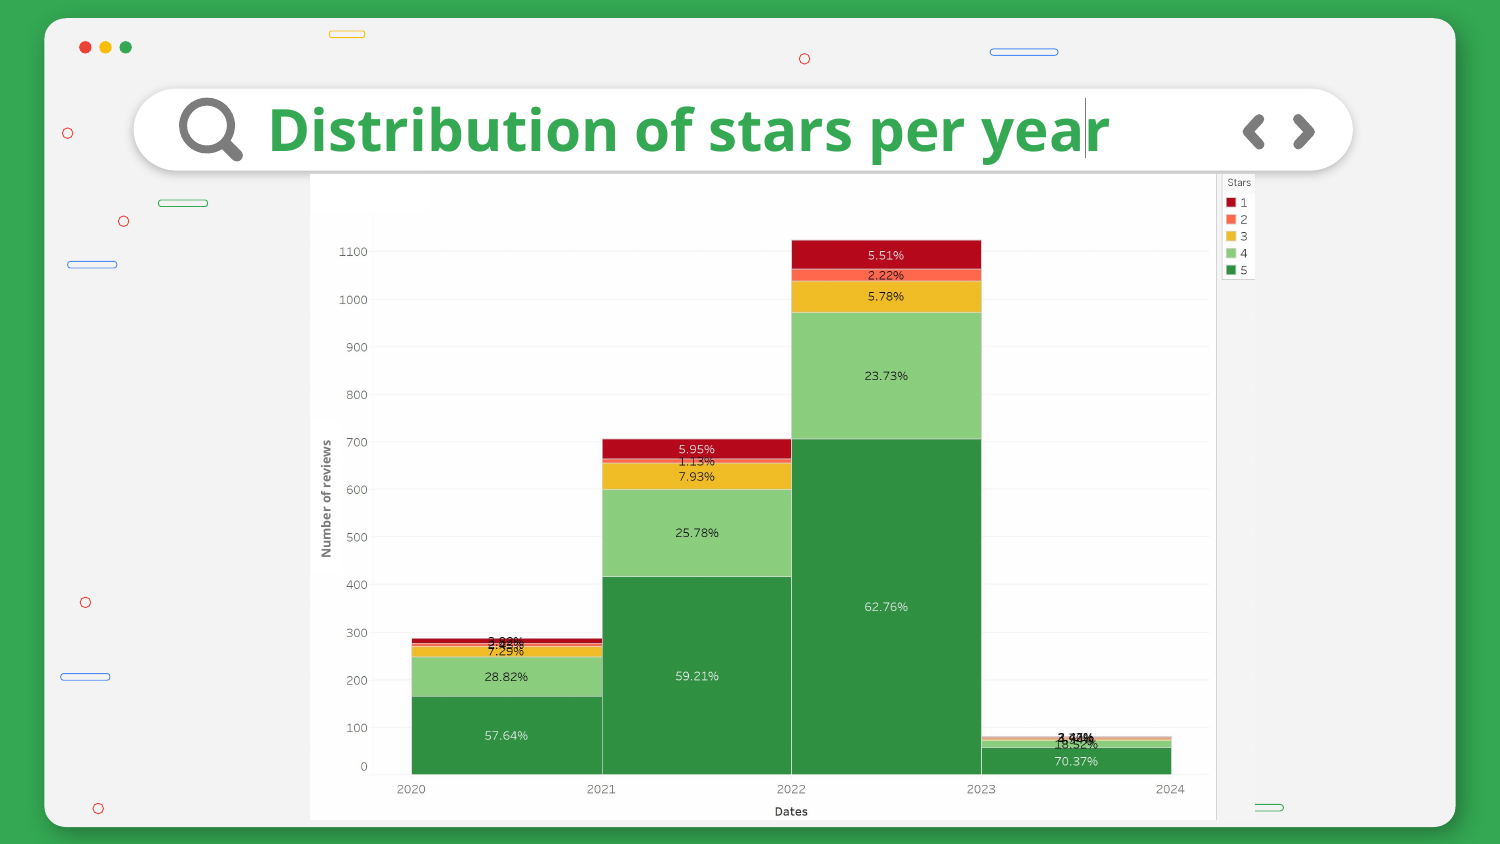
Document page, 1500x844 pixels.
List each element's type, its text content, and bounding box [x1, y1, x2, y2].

title Distribution of stars per year [252, 89, 1317, 168]
picture [310, 174, 1255, 820]
